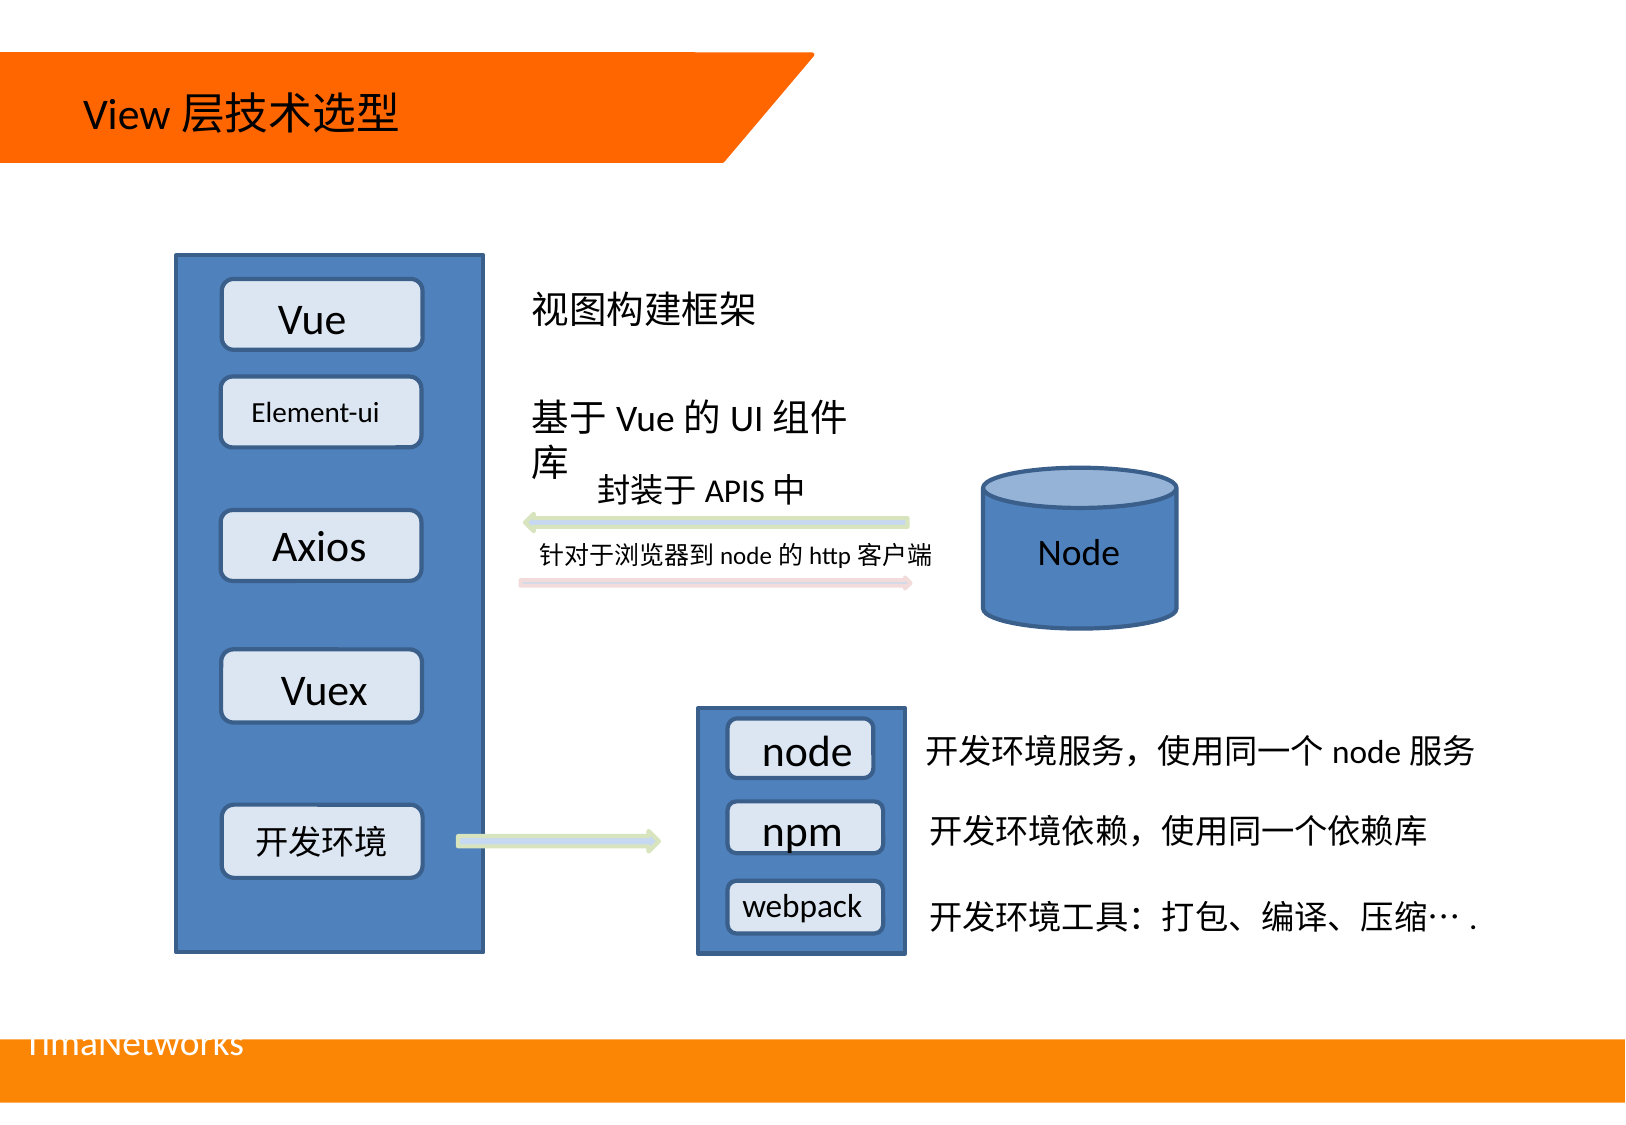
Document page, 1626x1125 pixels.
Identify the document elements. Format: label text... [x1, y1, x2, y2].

text_box 基于Vue的UI组件库 [517, 386, 884, 492]
text_box [725, 799, 747, 856]
text_box node [747, 715, 879, 783]
text_box [219, 647, 425, 725]
text_box [867, 799, 886, 856]
footer TimaNetworks [0, 1023, 1625, 1103]
text_box 视图构建框架 [517, 278, 837, 339]
text_box [174, 253, 485, 954]
text_box Node [1023, 520, 1162, 581]
text_box View层技术选型 [68, 78, 600, 146]
text_box Axios [257, 510, 399, 578]
text_box [219, 276, 425, 352]
text_box [455, 828, 661, 854]
text_box [218, 507, 424, 584]
text_box 针对于浏览器到node的http客户端 [524, 532, 980, 577]
text_box 开发环境工具：打包、编译、压缩…. [914, 888, 1561, 944]
text_box [980, 465, 1179, 631]
text_box webpack [727, 876, 924, 932]
text_box [696, 706, 907, 956]
text_box [725, 716, 747, 781]
text_box [219, 802, 425, 880]
text_box npm [747, 795, 867, 863]
text_box 封装于APIS中 [582, 461, 854, 517]
text_box [522, 511, 910, 534]
text_box Element-ui [236, 385, 408, 436]
text_box 开发环境 [240, 813, 412, 869]
text_box Vuex [266, 654, 408, 722]
text_box [728, 932, 883, 936]
text_box Vue [263, 283, 405, 351]
text_box 开发环境服务，使用同一个node服务 [910, 722, 1557, 778]
text_box [518, 575, 913, 591]
text_box [218, 374, 424, 450]
text_box 开发环境依赖，使用同一个依赖库 [914, 802, 1561, 858]
